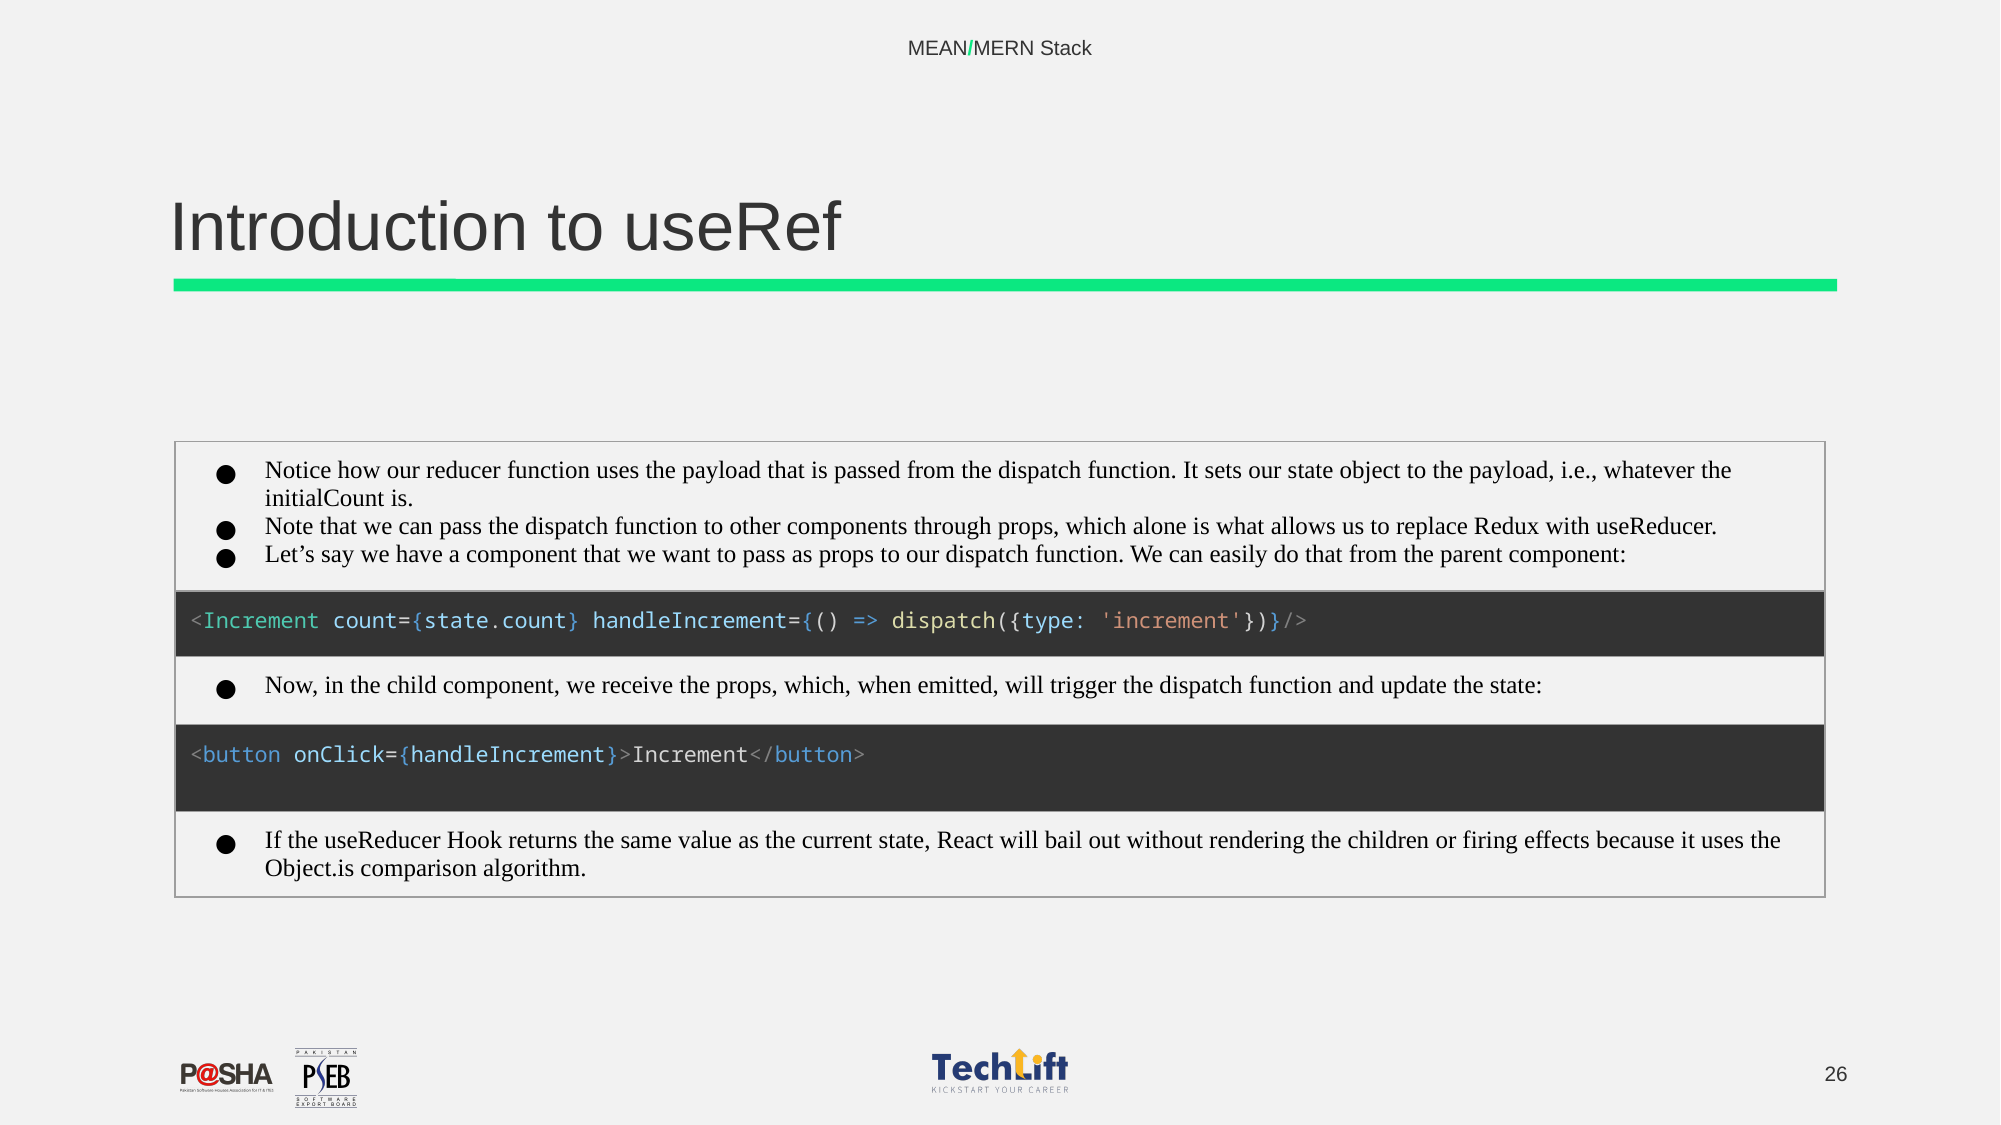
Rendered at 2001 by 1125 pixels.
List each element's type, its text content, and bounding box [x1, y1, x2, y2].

footer MEAN/MERN Stack [662, 17, 1338, 77]
table_header Notice how our reducer function uses the payload that is passed from the dispatch function. It sets our state object to the payload, i.e., whatever the initialCount is. Note that we can pass the dispatch function to other components through props, which alone is what allows us to replace Redux with useReducer. Let’s say we have a component that we want to pass as props to our dispatch function. We can easily do that from the parent component: [176, 442, 1824, 590]
table_cell <Increment count={state.count} handleIncrement={() => dispatch({type: 'increment'})}/> [176, 592, 1824, 656]
picture [180, 1063, 274, 1093]
table_cell Now, in the child component, we receive the props, which, when emitted, will trigger the dispatch function and update the state: [176, 657, 1824, 724]
picture [295, 1048, 357, 1108]
table_cell <button onClick={handleIncrement}>Increment</button> [176, 725, 1824, 811]
table_cell If the useReducer Hook returns the same value as the current state, React will bail out without rendering the children or firing effects because it uses the Object.is comparison algorithm. [176, 812, 1824, 896]
slide_number ‹#› [1412, 1042, 1863, 1103]
title Introduction to useRef [154, 170, 1805, 272]
picture [932, 1048, 1068, 1093]
